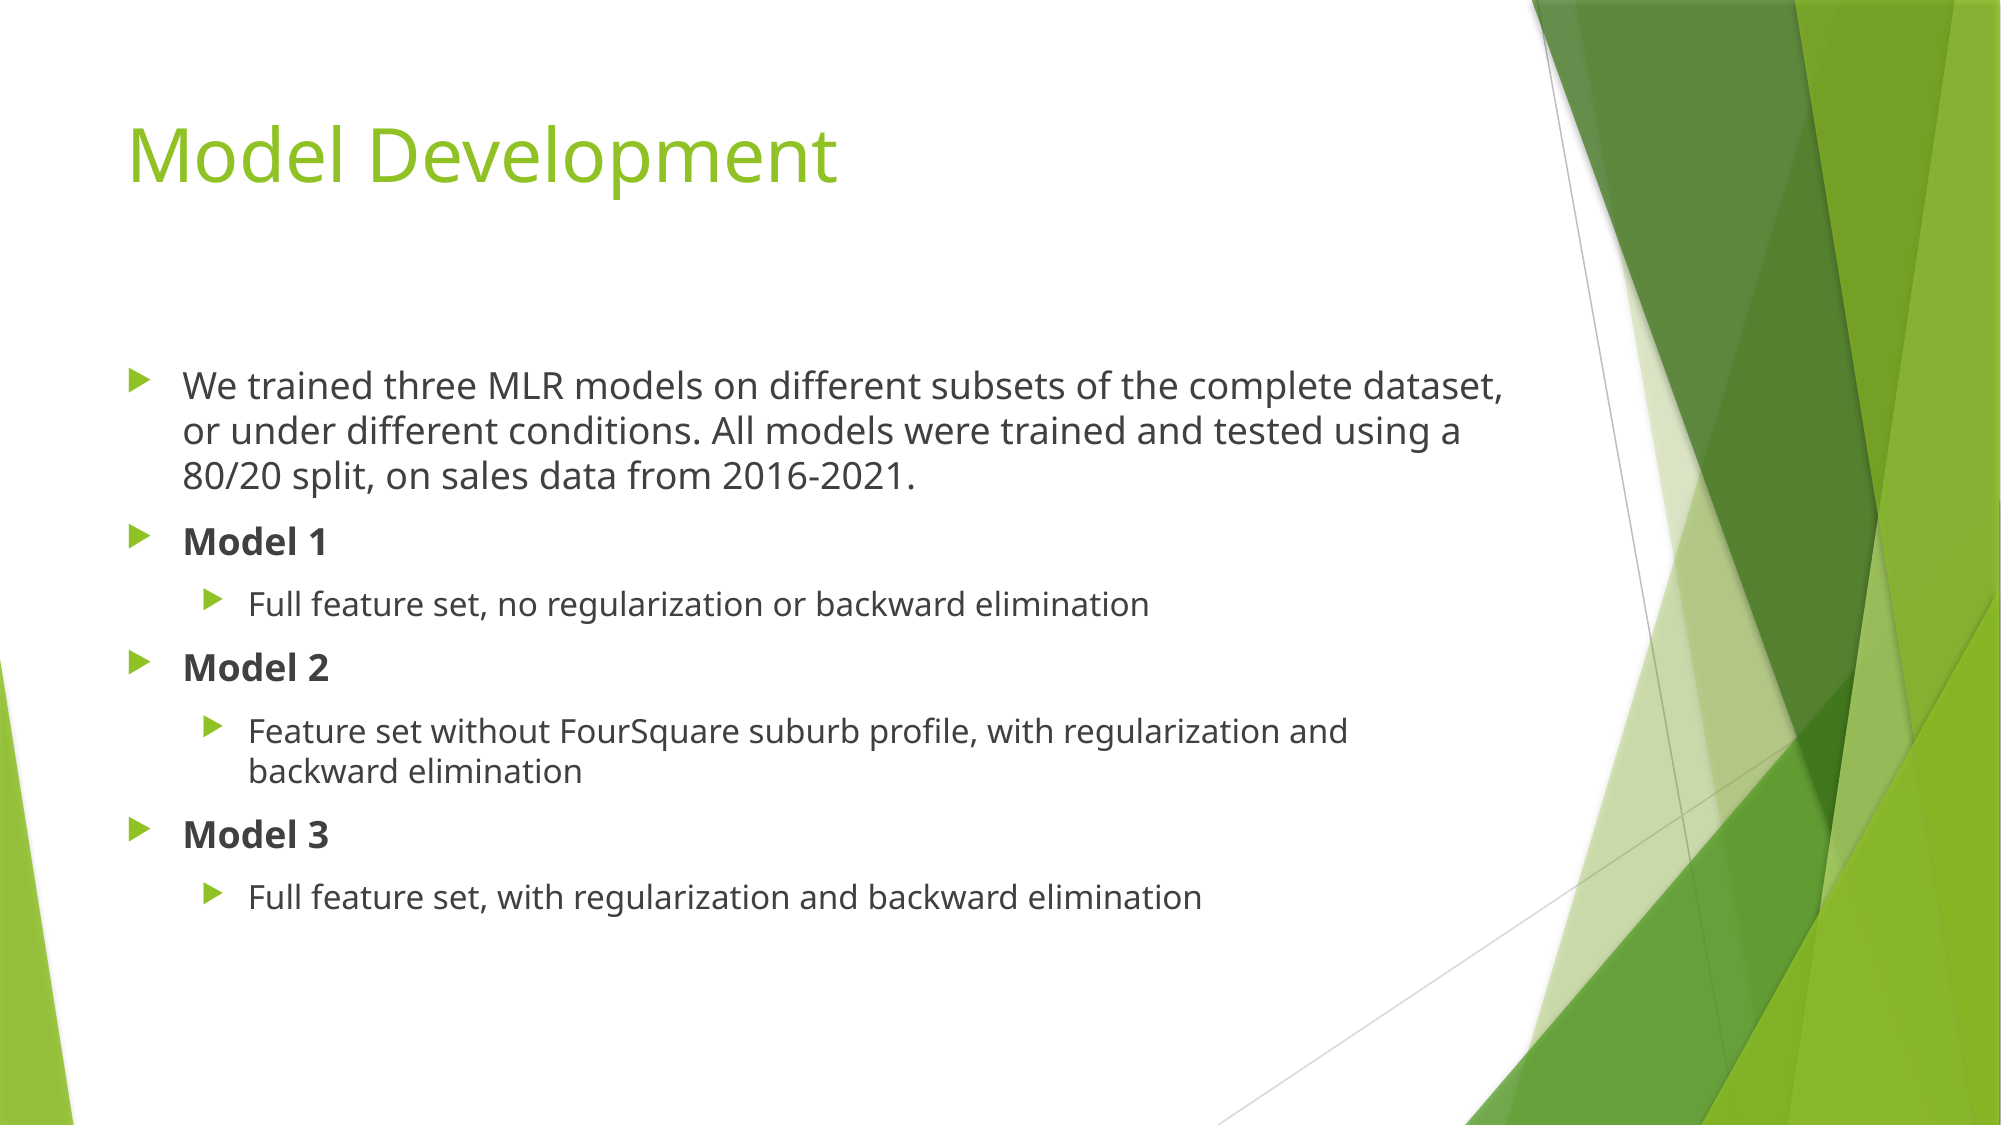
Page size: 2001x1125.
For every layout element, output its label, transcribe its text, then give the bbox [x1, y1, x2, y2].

title Model Development [111, 99, 1522, 317]
list We trained three MLR models on different subsets of the complete dataset, or under different conditions. All models were trained and tested using a 80/20 split, on sales data from 2016-2021. Model 1 Full feature set, no regularization or backward elimination Model 2 Feature set without FourSquare suburb profile, with regularization and backward elimination Model 3 Full feature set, with regularization and backward elimination [111, 354, 1522, 992]
